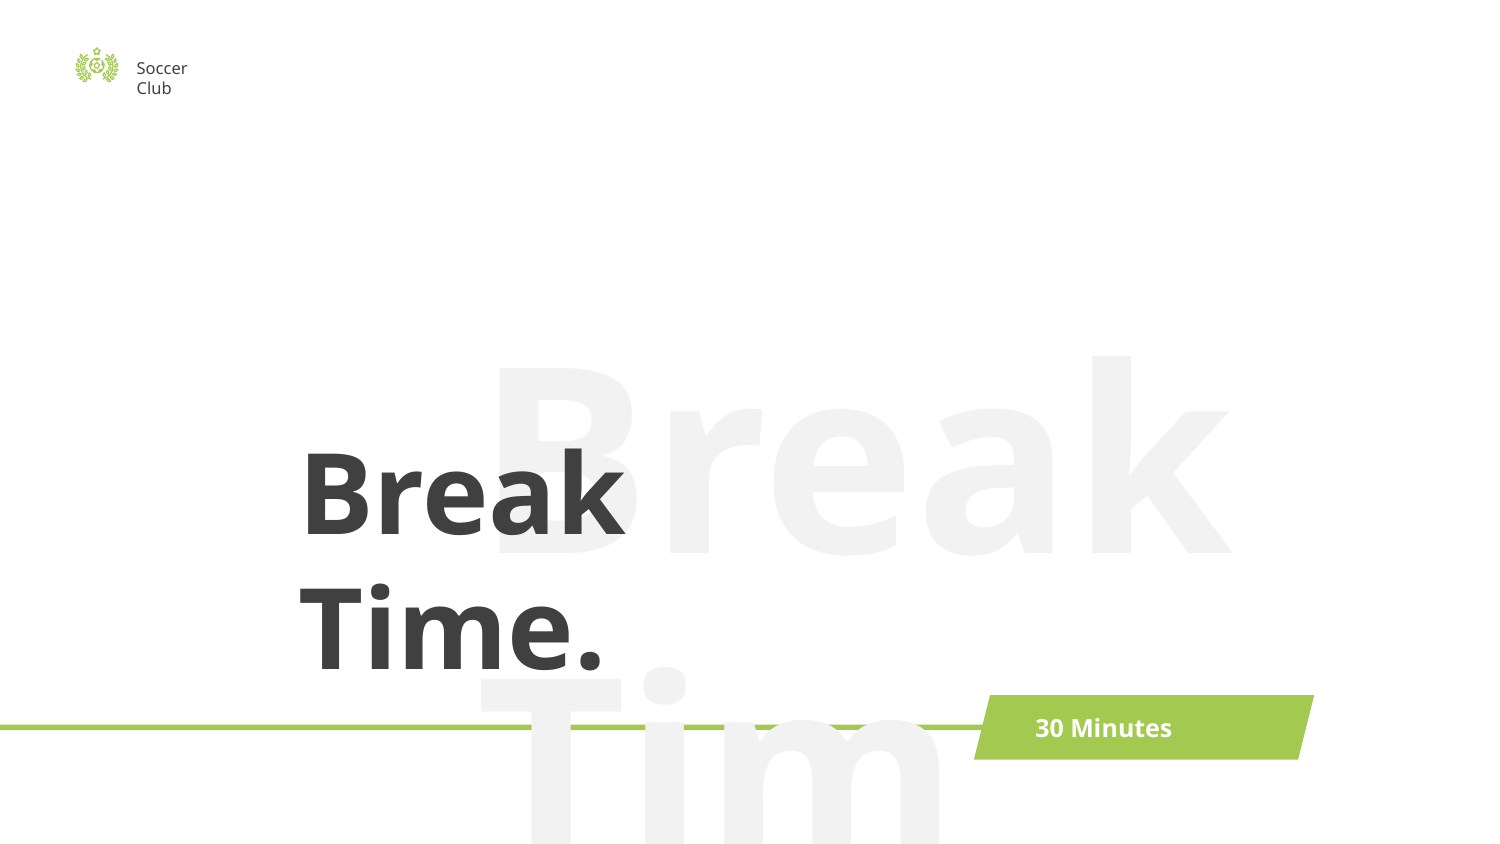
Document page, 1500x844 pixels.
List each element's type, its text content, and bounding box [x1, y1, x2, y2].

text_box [75, 47, 119, 83]
text_box [0, 724, 476, 731]
text_box Soccer Club [121, 50, 237, 105]
text_box Break Time. [298, 421, 856, 692]
text_box Break Tim [476, 294, 1500, 844]
